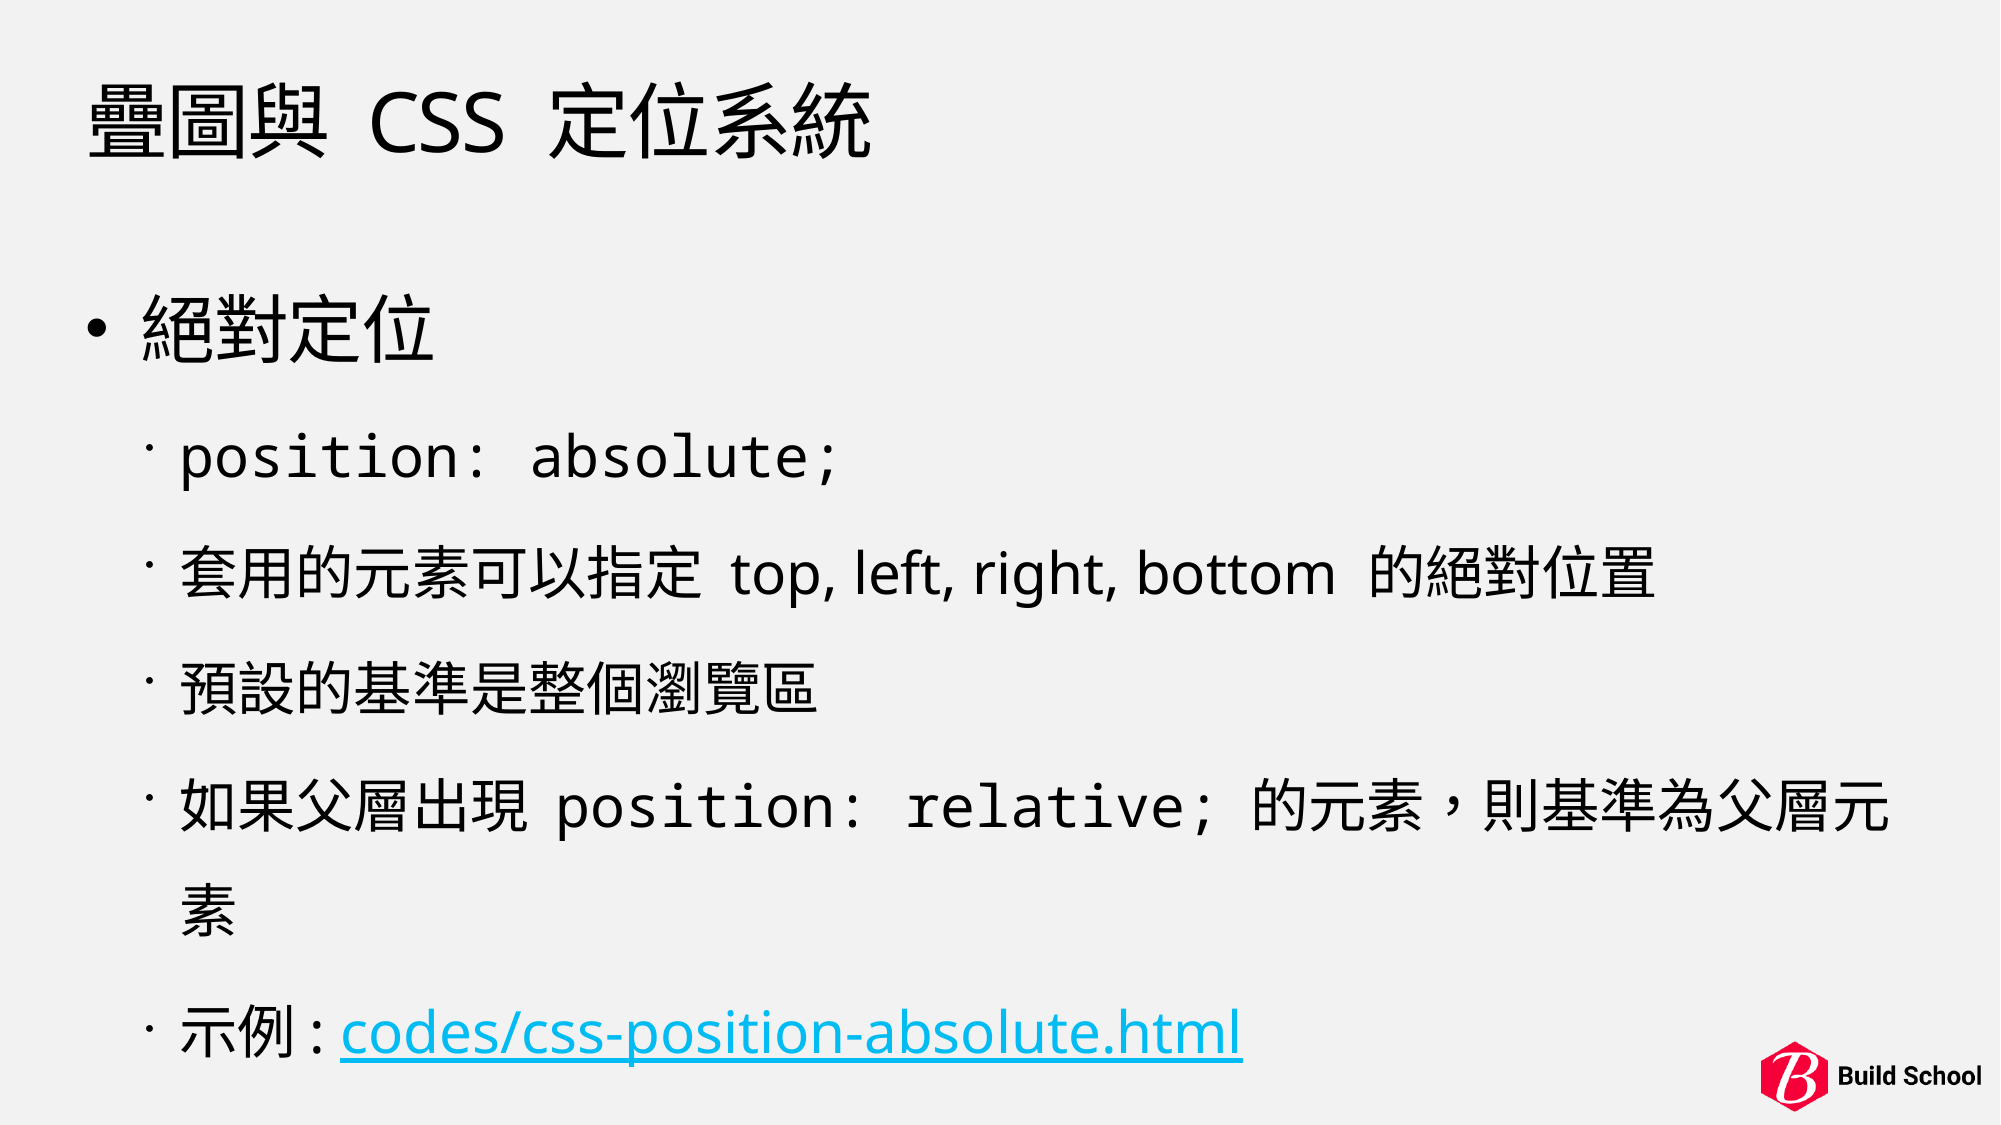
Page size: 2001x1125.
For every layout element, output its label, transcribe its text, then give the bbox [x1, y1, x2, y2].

list 絕對定位 position: absolute; 套用的元素可以指定 top, left, right, bottom 的絕對位置 預設的基準是整個瀏覽區 如果父層出現 position: relative; 的元素，則基準為父層元素 示例: codes/css-position-absolute.html [85, 237, 1915, 975]
picture [1761, 1041, 1981, 1112]
title 疊圖與 CSS 定位系統 [85, 80, 1915, 172]
